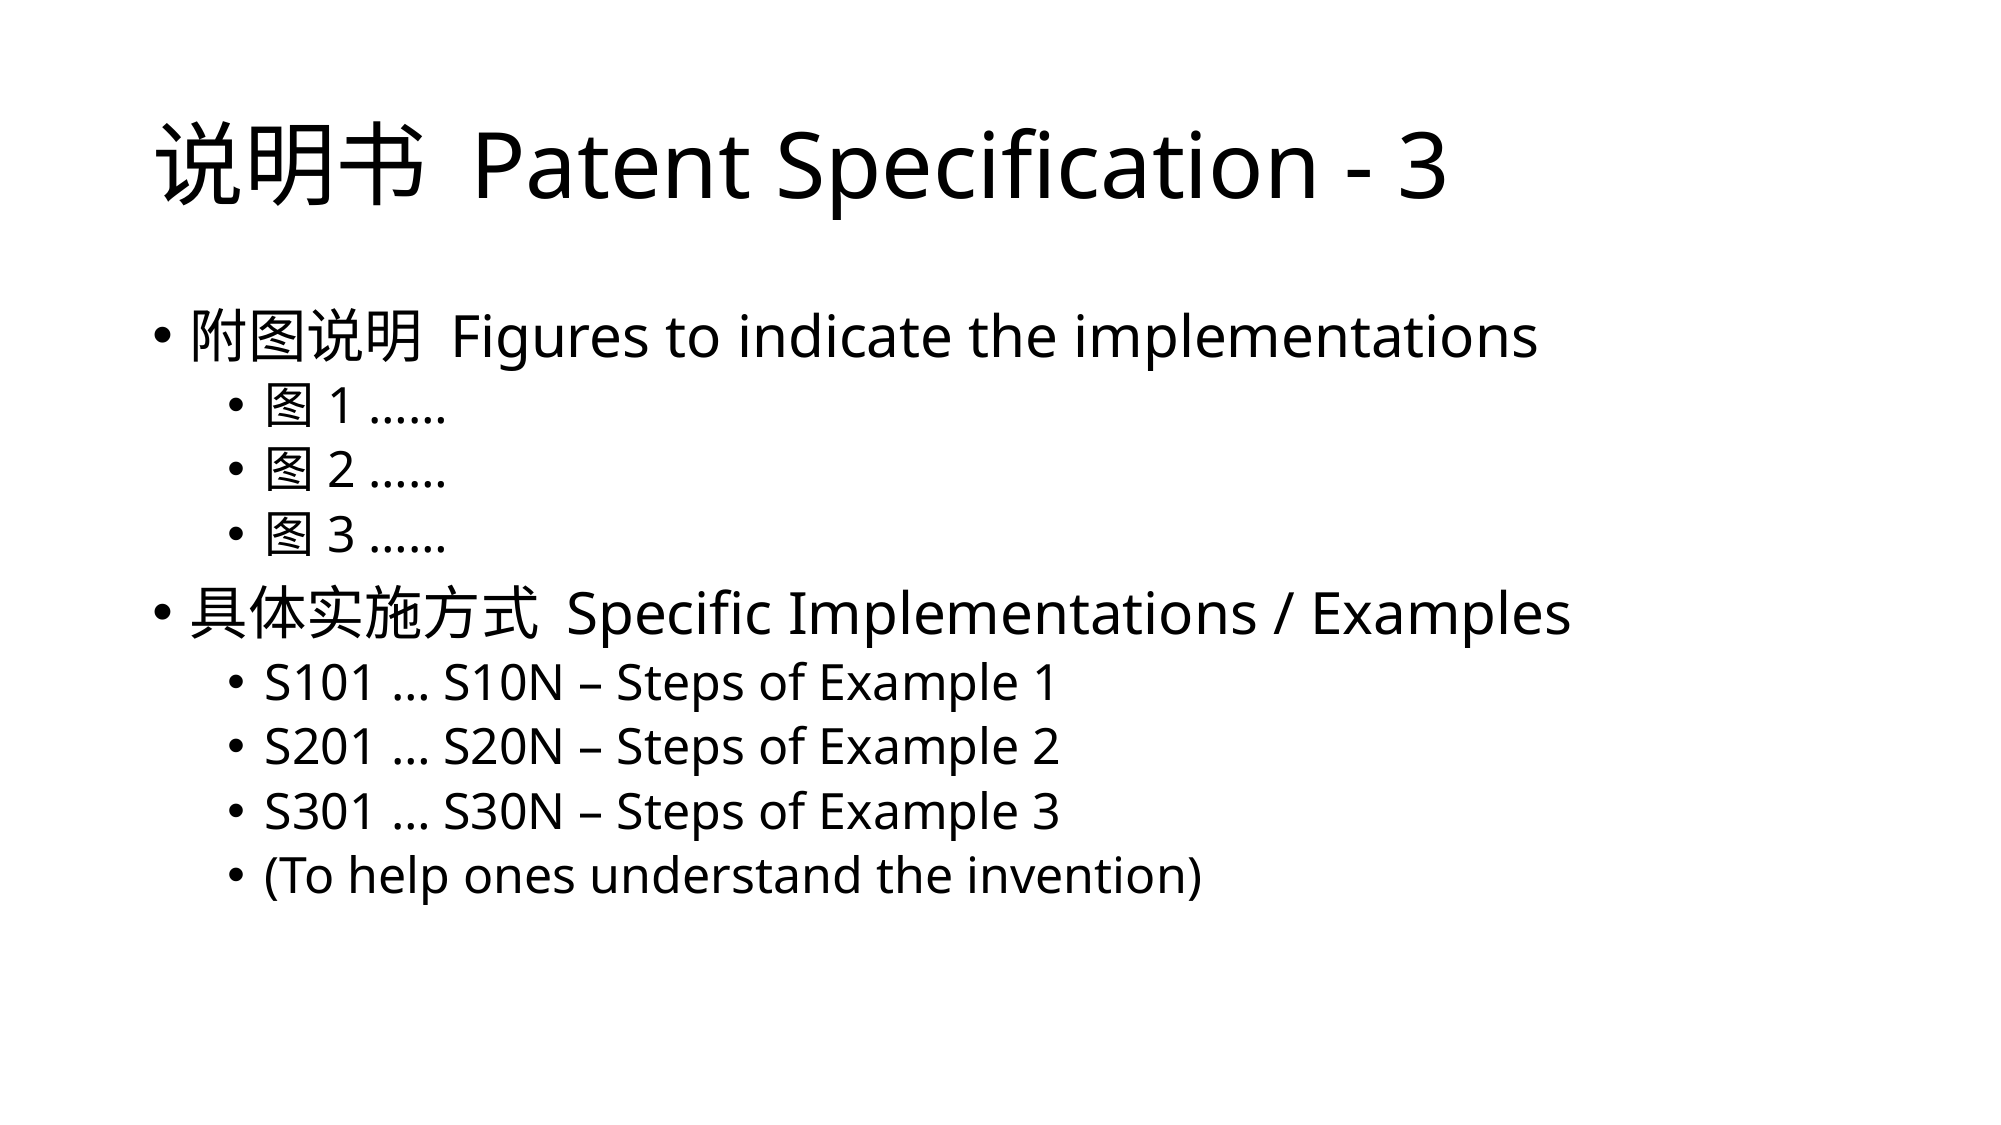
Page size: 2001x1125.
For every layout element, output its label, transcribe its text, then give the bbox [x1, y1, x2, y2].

title 说明书 Patent Specification - 3 [137, 59, 1863, 278]
list 附图说明 Figures to indicate the implementations 图1 …… 图2 …… 图3 …… 具体实施方式 Specific Implementations / Examples S101 … S10N – Steps of Example 1 S201 … S20N – Steps of Example 2 S301 … S30N – Steps of Example 3 (To help ones understand the invention) [137, 299, 1863, 1014]
